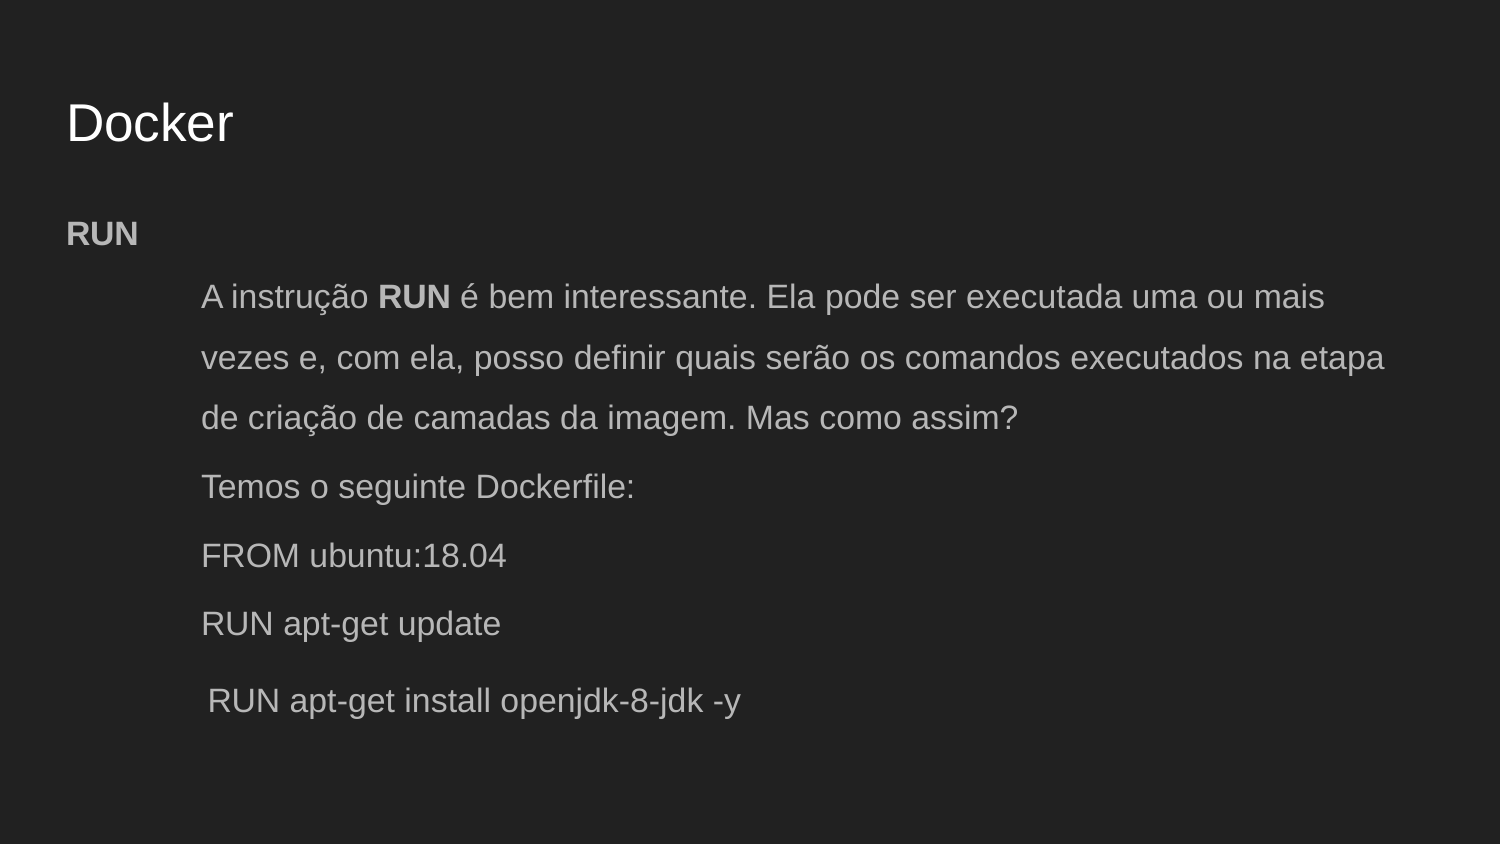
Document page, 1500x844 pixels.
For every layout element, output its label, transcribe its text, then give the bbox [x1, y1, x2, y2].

list RUN A instrução RUN é bem interessante. Ela pode ser executada uma ou mais vezes e, com ela, posso definir quais serão os comandos executados na etapa de criação de camadas da imagem. Mas como assim? Temos o seguinte Dockerfile: FROM ubuntu:18.04 RUN apt-get update RUN apt-get install openjdk-8-jdk -y [51, 189, 1449, 750]
title Docker [51, 72, 1449, 167]
